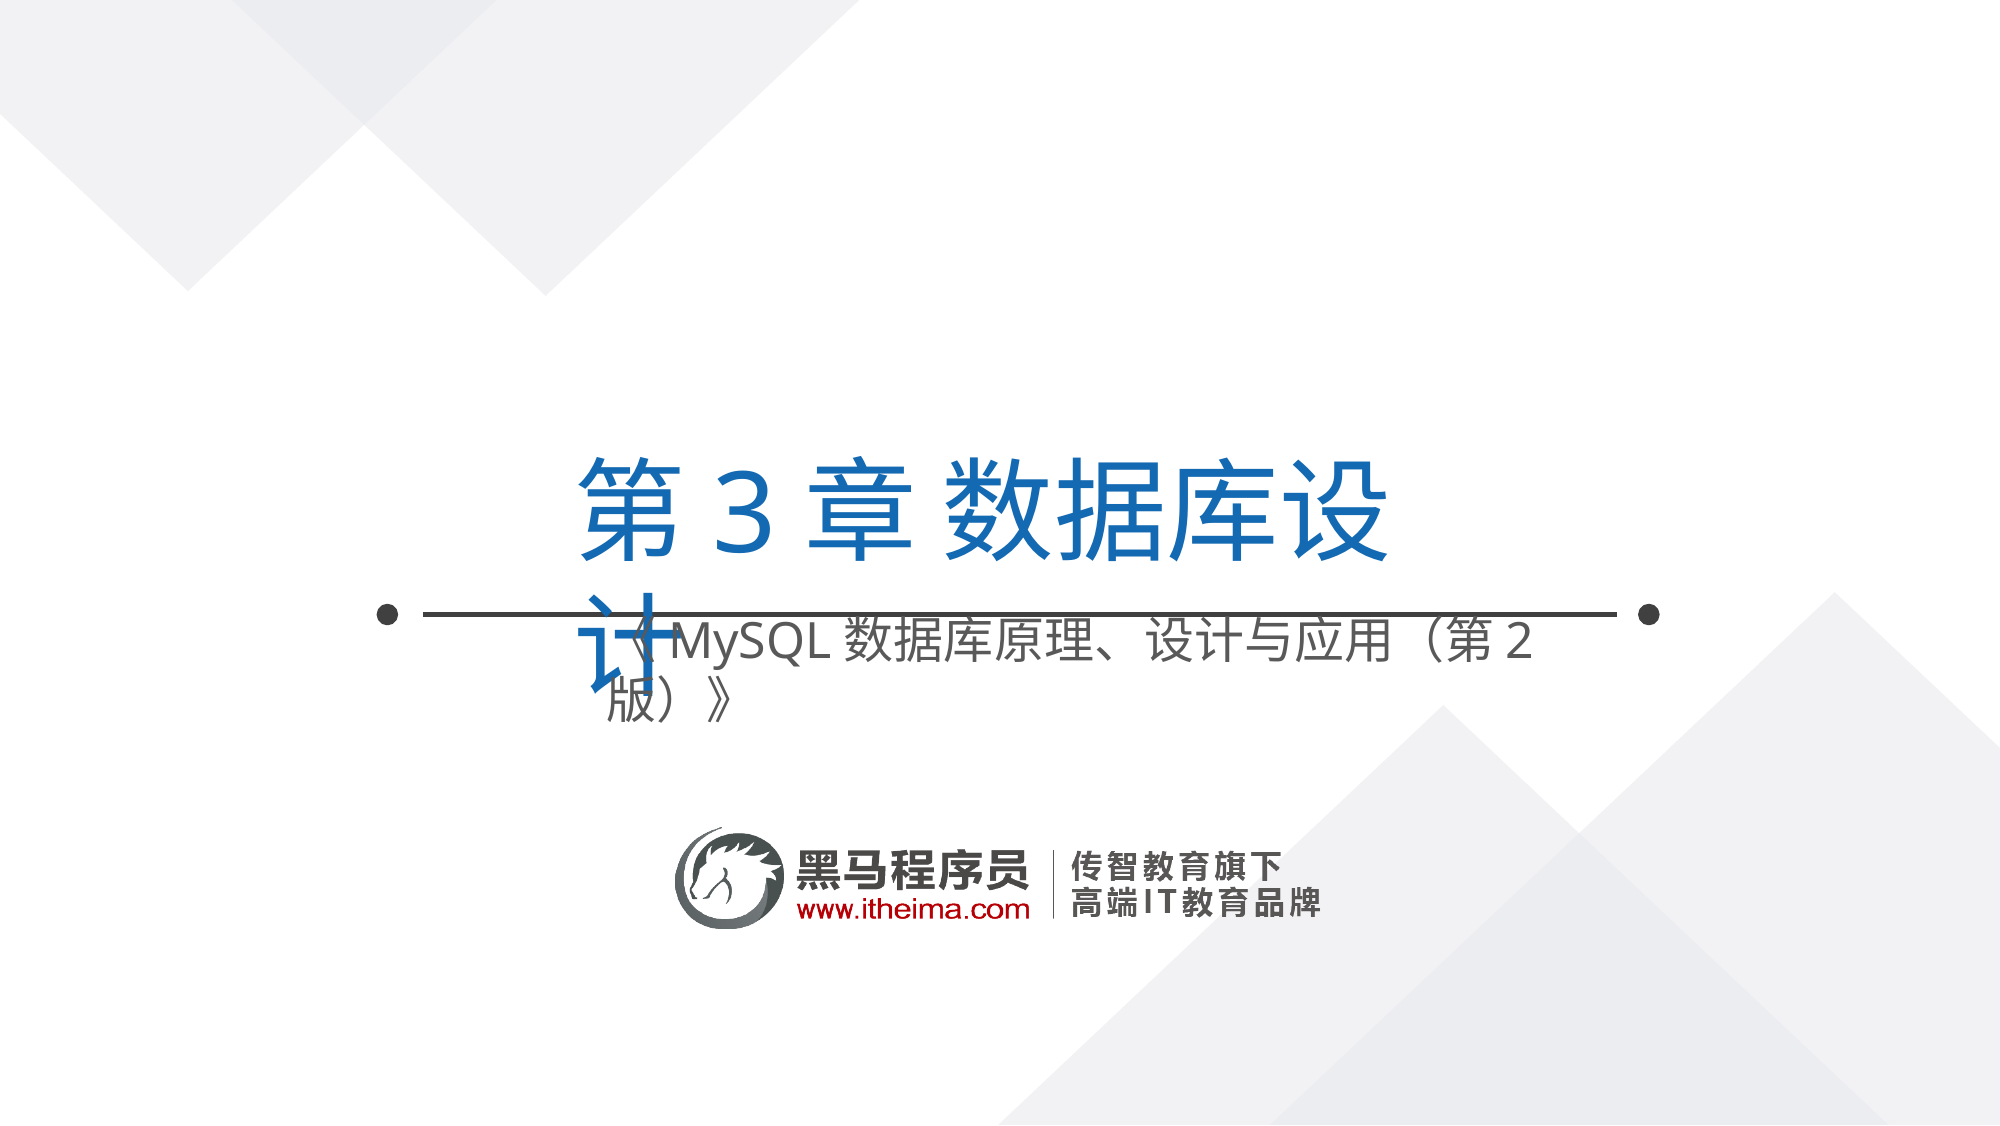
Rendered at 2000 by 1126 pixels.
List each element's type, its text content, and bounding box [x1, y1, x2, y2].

text_box 《MySQL数据库原理、设计与应用（第2版）》 [586, 633, 1650, 704]
picture [675, 827, 1325, 929]
text_box 第3章 数据库设计 [558, 432, 1496, 718]
